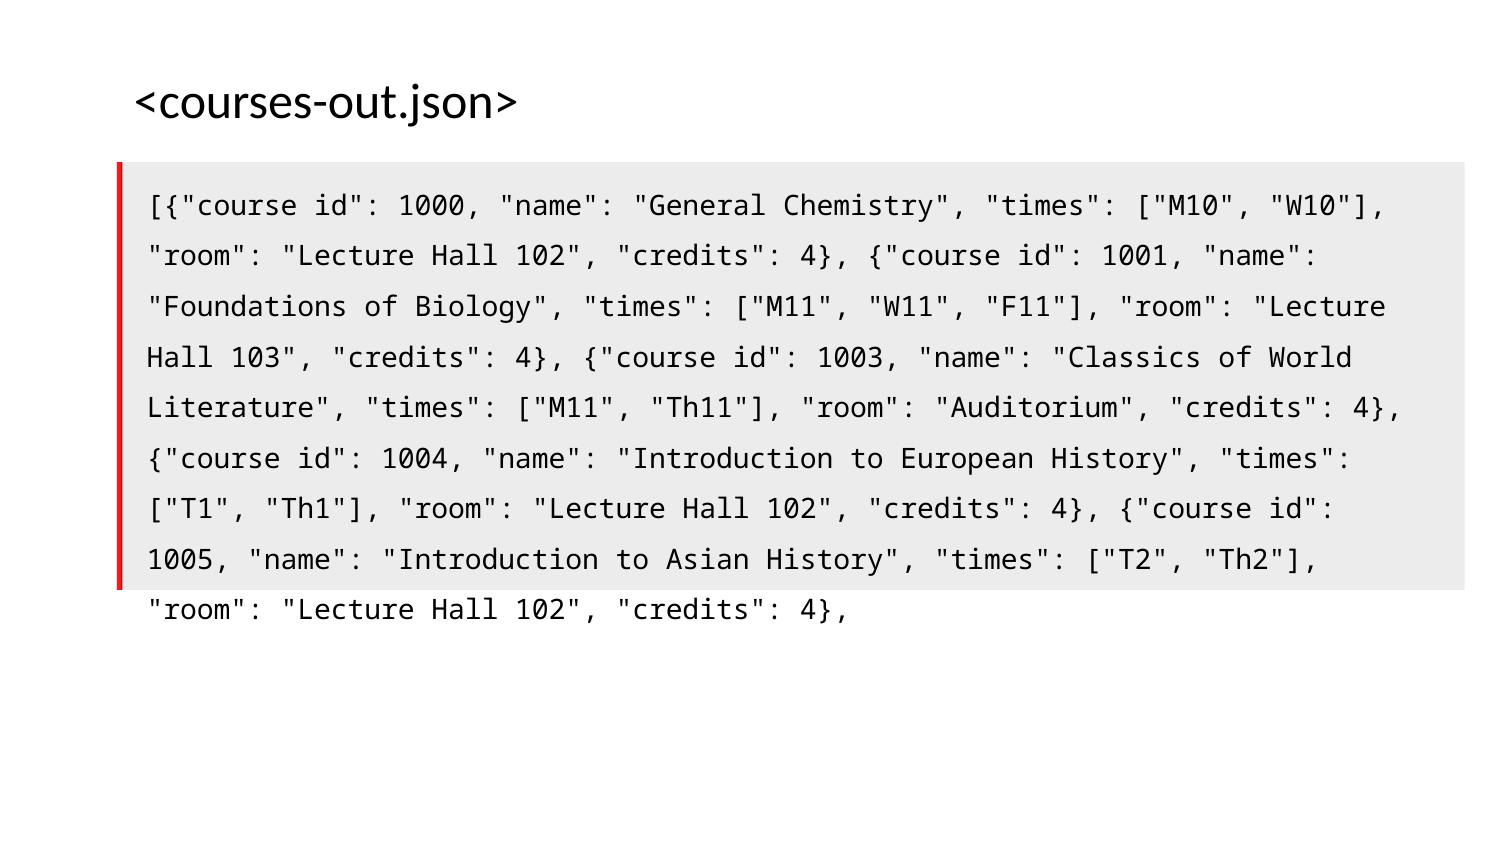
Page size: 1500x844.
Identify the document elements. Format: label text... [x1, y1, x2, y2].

list [{"course id": 1000, "name": "General Chemistry", "times": ["M10", "W10"], "room": "Lecture Hall 102", "credits": 4}, {"course id": 1001, "name": "Foundations of Biology", "times": ["M11", "W11", "F11"], "room": "Lecture Hall 103", "credits": 4}, {"course id": 1003, "name": "Classics of World Literature", "times": ["M11", "Th11"], "room": "Auditorium", "credits": 4}, {"course id": 1004, "name": "Introduction to European History", "times": ["T1", "Th1"], "room": "Lecture Hall 102", "credits": 4}, {"course id": 1005, "name": "Introduction to Asian History", "times": ["T2", "Th2"], "room": "Lecture Hall 102", "credits": 4}, [116, 162, 1465, 590]
text_box <courses-out.json> [119, 61, 534, 162]
